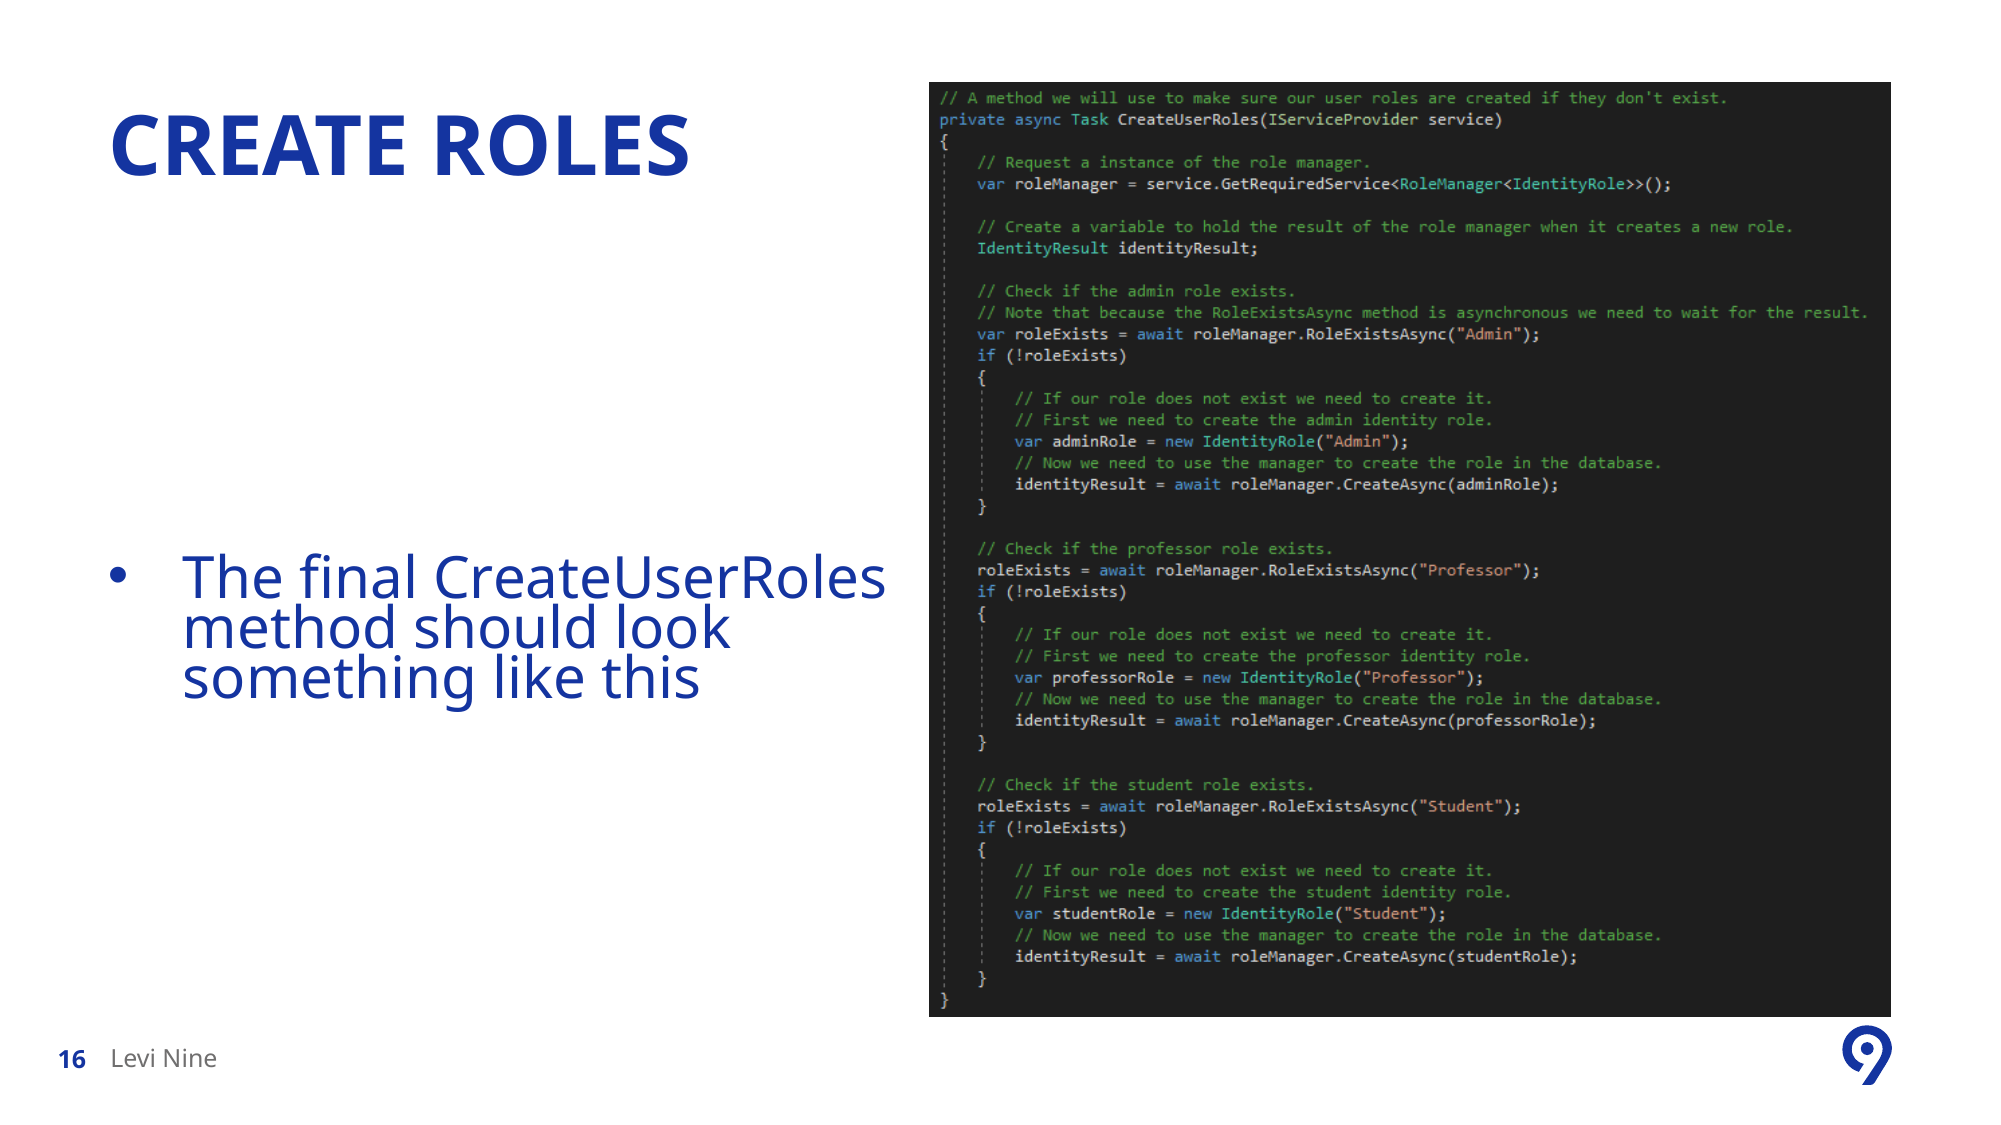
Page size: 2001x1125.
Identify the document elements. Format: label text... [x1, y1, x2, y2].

title Create Roles [108, 84, 929, 225]
slide_number 16 [57, 1045, 103, 1077]
picture [929, 82, 1891, 1017]
list The final CreateUserRoles method should look something like this [108, 253, 929, 1017]
footer Levi Nine [110, 1045, 1573, 1077]
